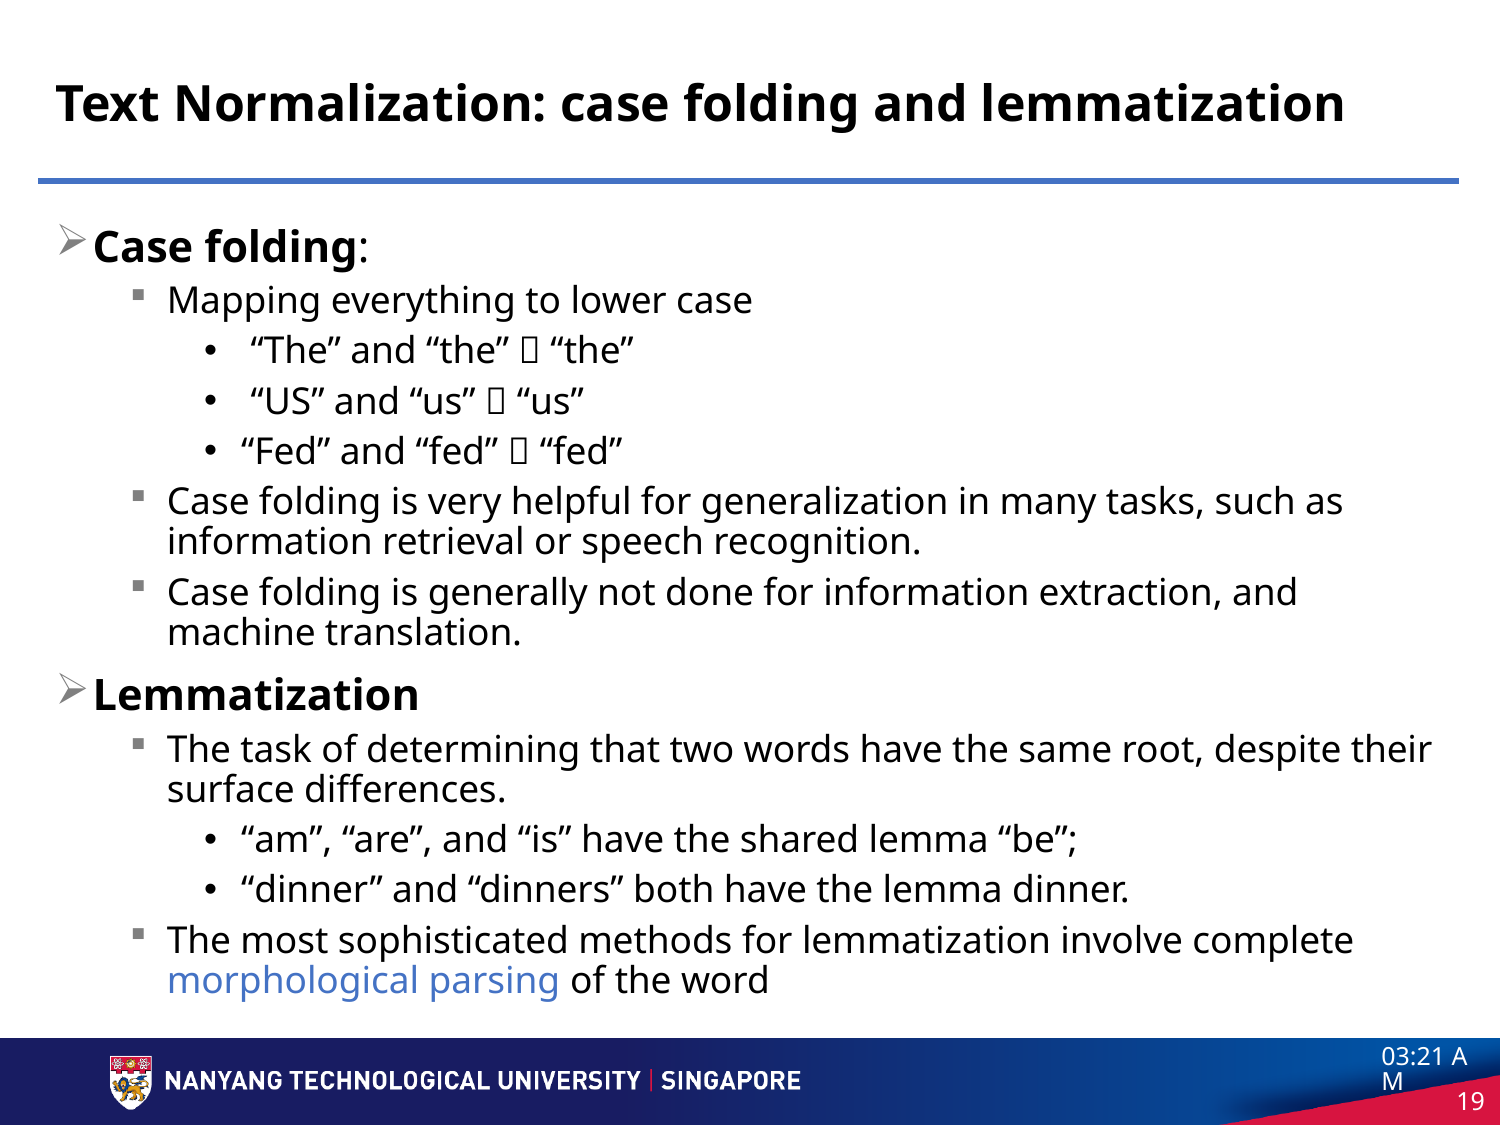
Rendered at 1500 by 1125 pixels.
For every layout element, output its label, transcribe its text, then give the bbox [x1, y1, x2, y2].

list Case folding: Mapping everything to lower case “The” and “the”  “the” “US” and “us”  “us” “Fed” and “fed”  “fed” Case folding is very helpful for generalization in many tasks, such as information retrieval or speech recognition. Case folding is generally not done for information extraction, and machine translation. Lemmatization The task of determining that two words have the same root, despite their surface differences. “am”, “are”, and “is” have the shared lemma “be”; “dinner” and “dinners” both have the lemma dinner. The most sophisticated methods for lemmatization involve complete morphological parsing of the word [40, 217, 1460, 1012]
slide_number 19 [1366, 1081, 1500, 1125]
title Text Normalization: case folding and lemmatization [40, 34, 1460, 177]
picture [0, 1038, 1366, 1125]
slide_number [1366, 1035, 1500, 1081]
